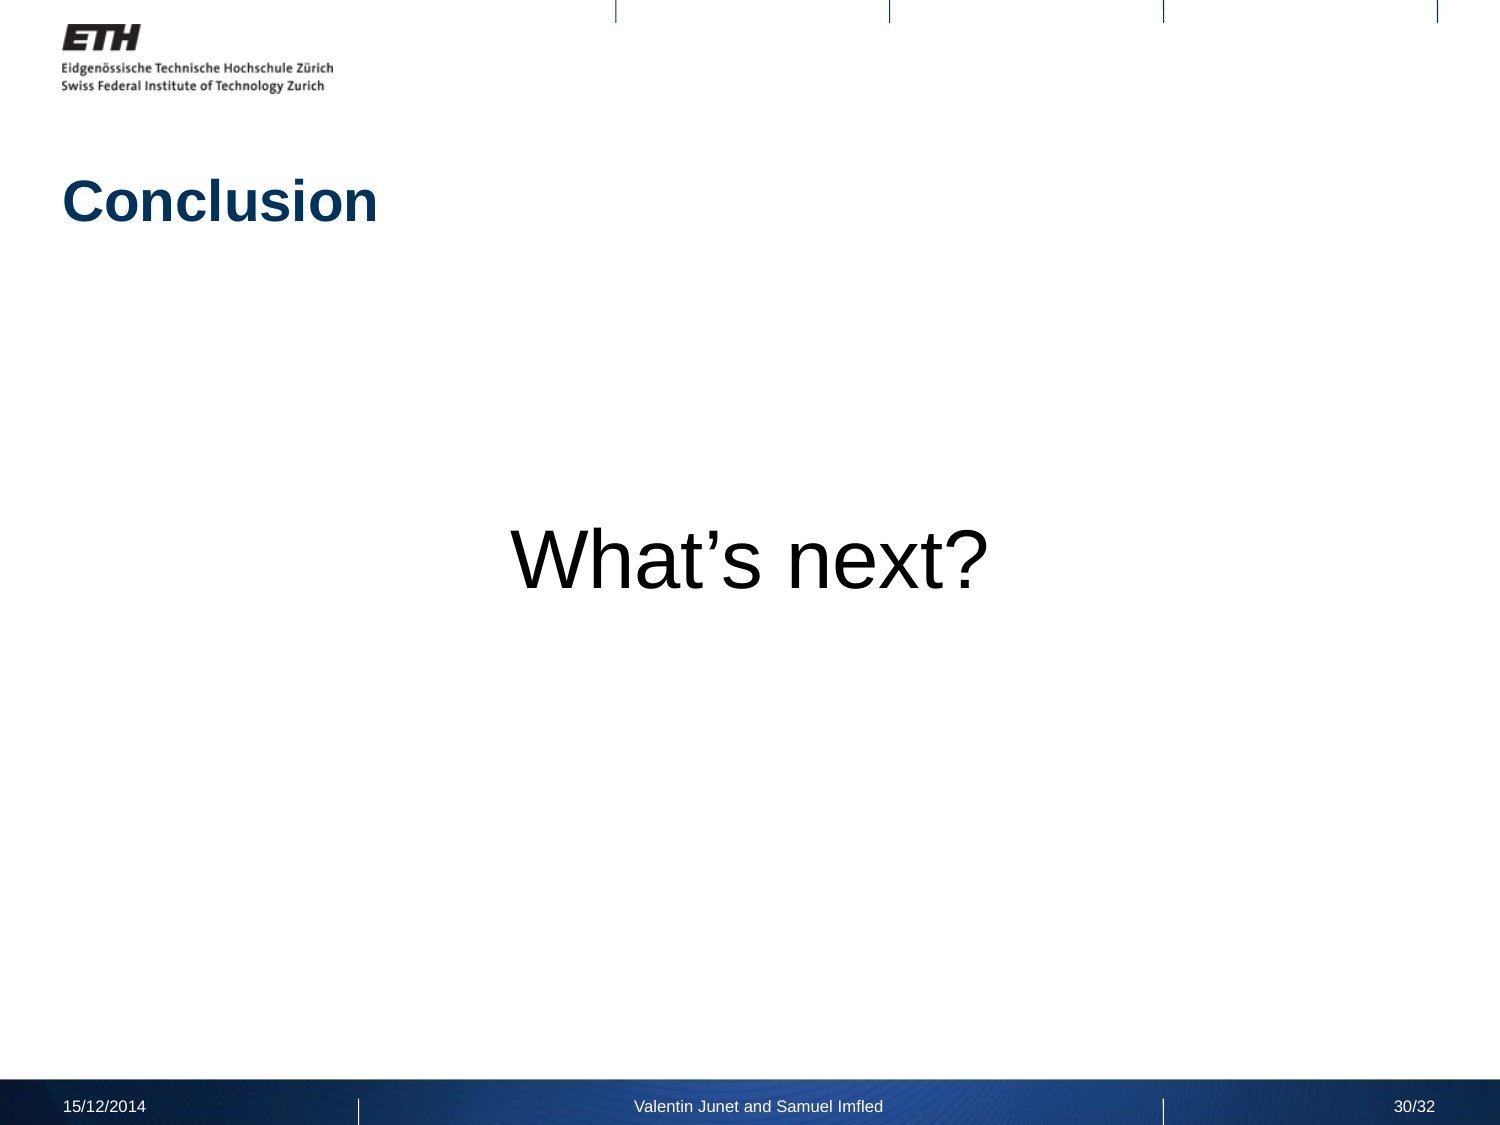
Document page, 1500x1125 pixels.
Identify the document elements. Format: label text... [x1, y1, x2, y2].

title Conclusion [62, 156, 1438, 284]
slide_number 30/32 [1181, 1088, 1451, 1125]
picture [0, 1078, 1500, 1125]
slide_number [47, 1088, 347, 1125]
list What’s next? [62, 286, 1438, 1055]
footer Valentin Junet and Samuel Imfled [367, 1088, 1151, 1125]
picture [62, 24, 333, 94]
